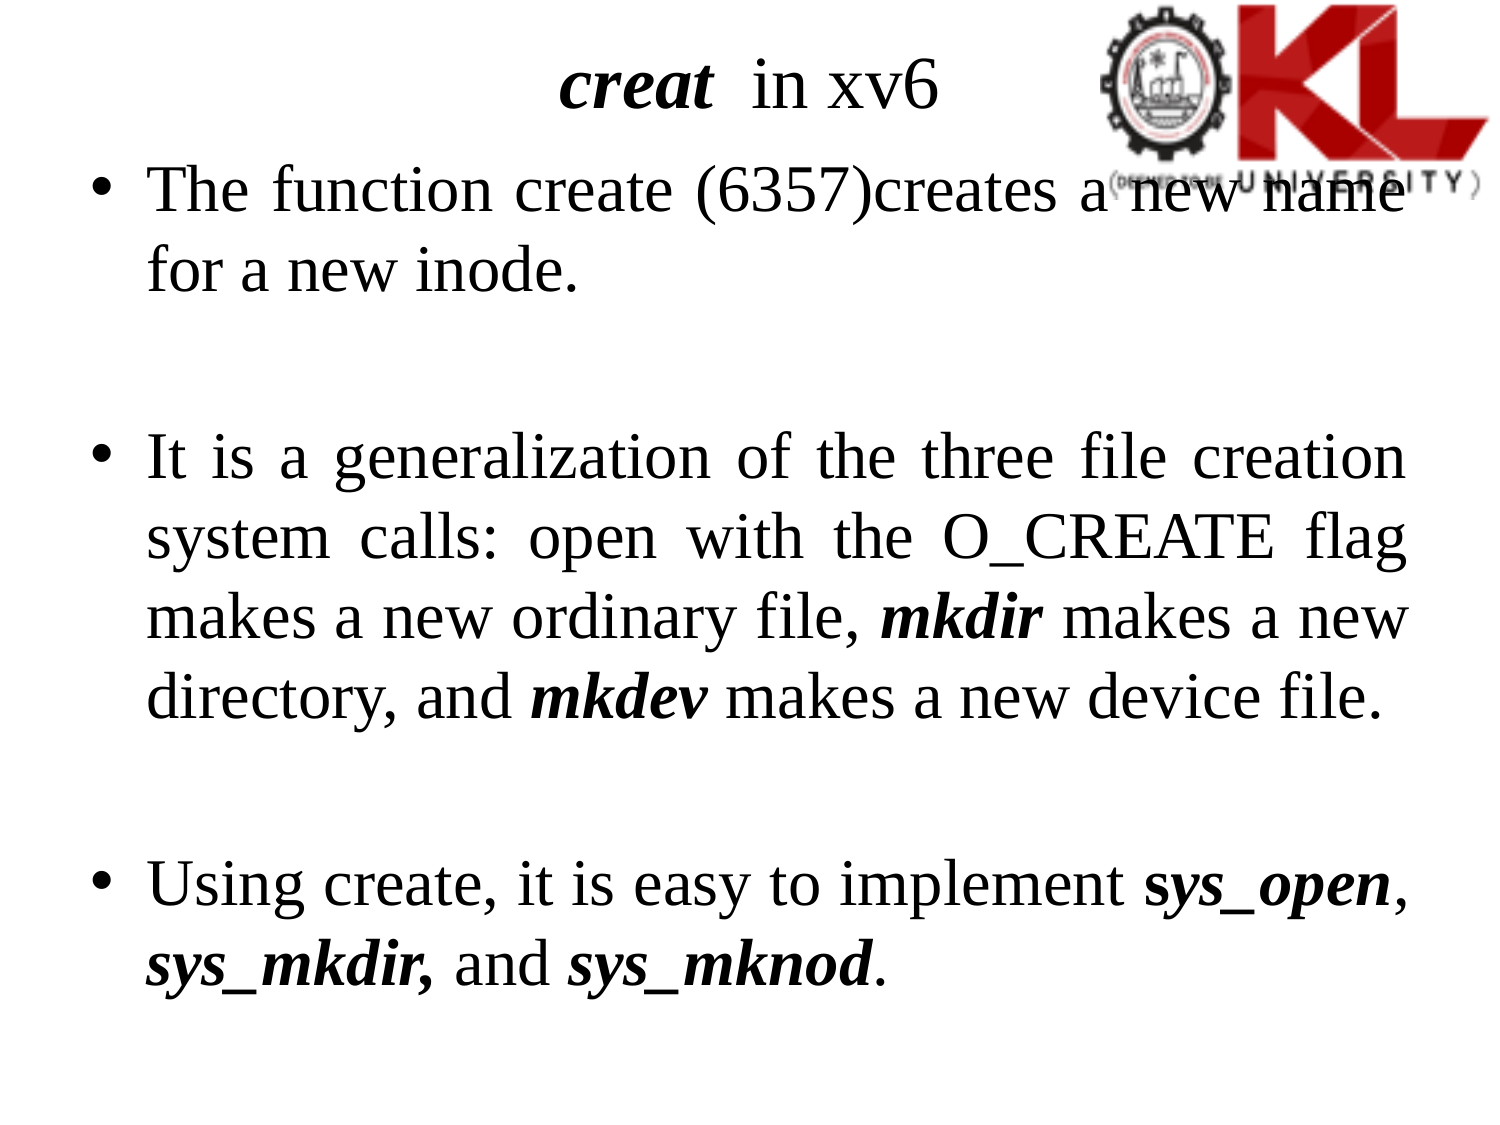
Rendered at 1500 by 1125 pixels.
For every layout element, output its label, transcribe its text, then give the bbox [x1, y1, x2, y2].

list The function create (6357)creates a new name for a new inode. It is a generalization of the three file creation system calls: open with the O_CREATE flag makes a new ordinary file, mkdir makes a new directory, and mkdev makes a new device file. Using create, it is easy to implement sys_open, sys_mkdir, and sys_mknod. [75, 137, 1425, 1063]
picture [1099, 0, 1500, 201]
title creat in xv6 [75, 45, 1094, 113]
